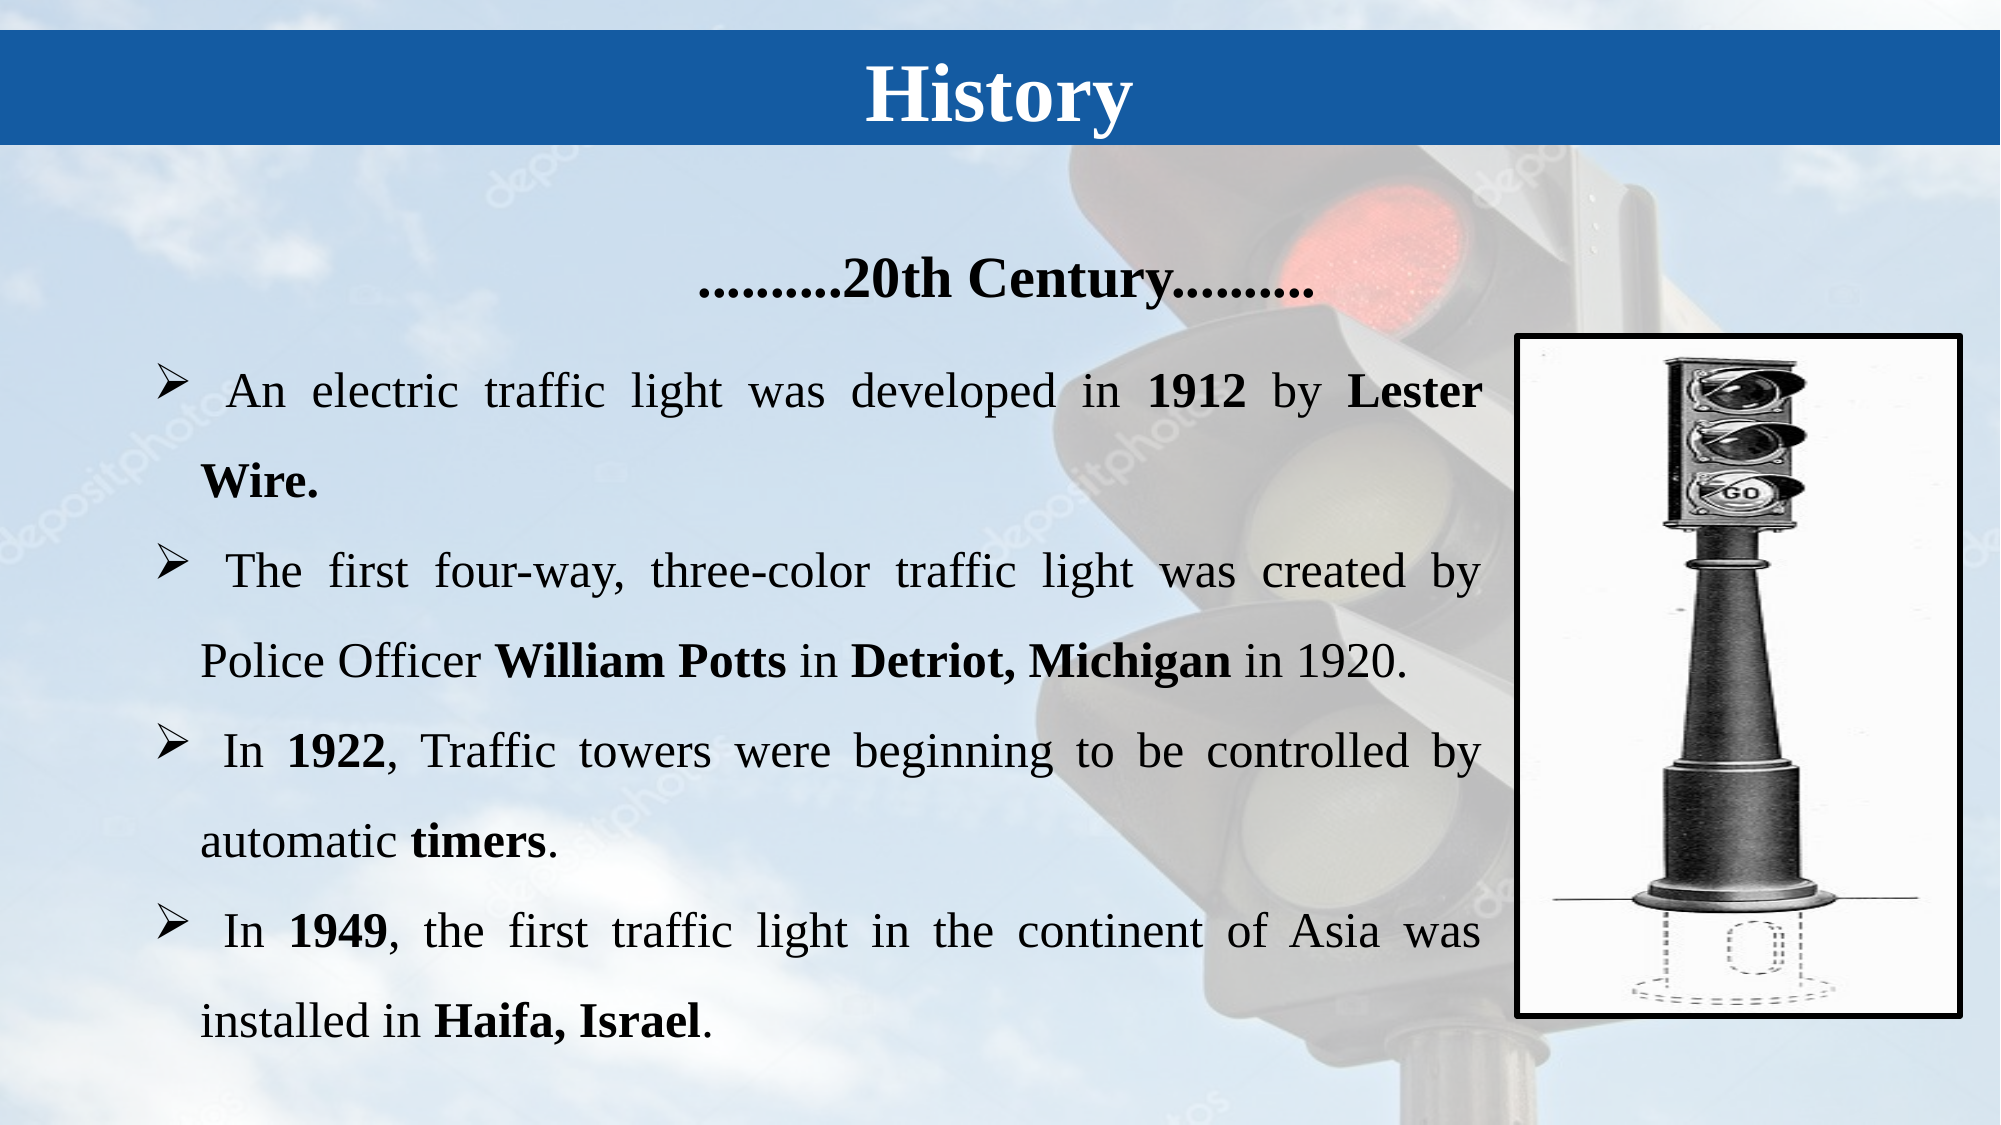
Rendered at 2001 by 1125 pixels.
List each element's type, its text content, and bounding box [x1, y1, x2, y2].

text_box History [0, 30, 2000, 145]
text_box ..........20th Century.......... [111, 197, 1889, 317]
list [1520, 338, 1957, 1013]
text_box An electric traffic light was developed in 1912 by Lester Wire. The first four-way, three-color traffic light was created by Police Officer William Potts in Detriot, Michigan in 1920. In 1922, Traffic towers were beginning to be controlled by automatic timers. In 1949, the first traffic light in the continent of Asia was installed in Haifa, Israel. [138, 319, 1498, 1115]
